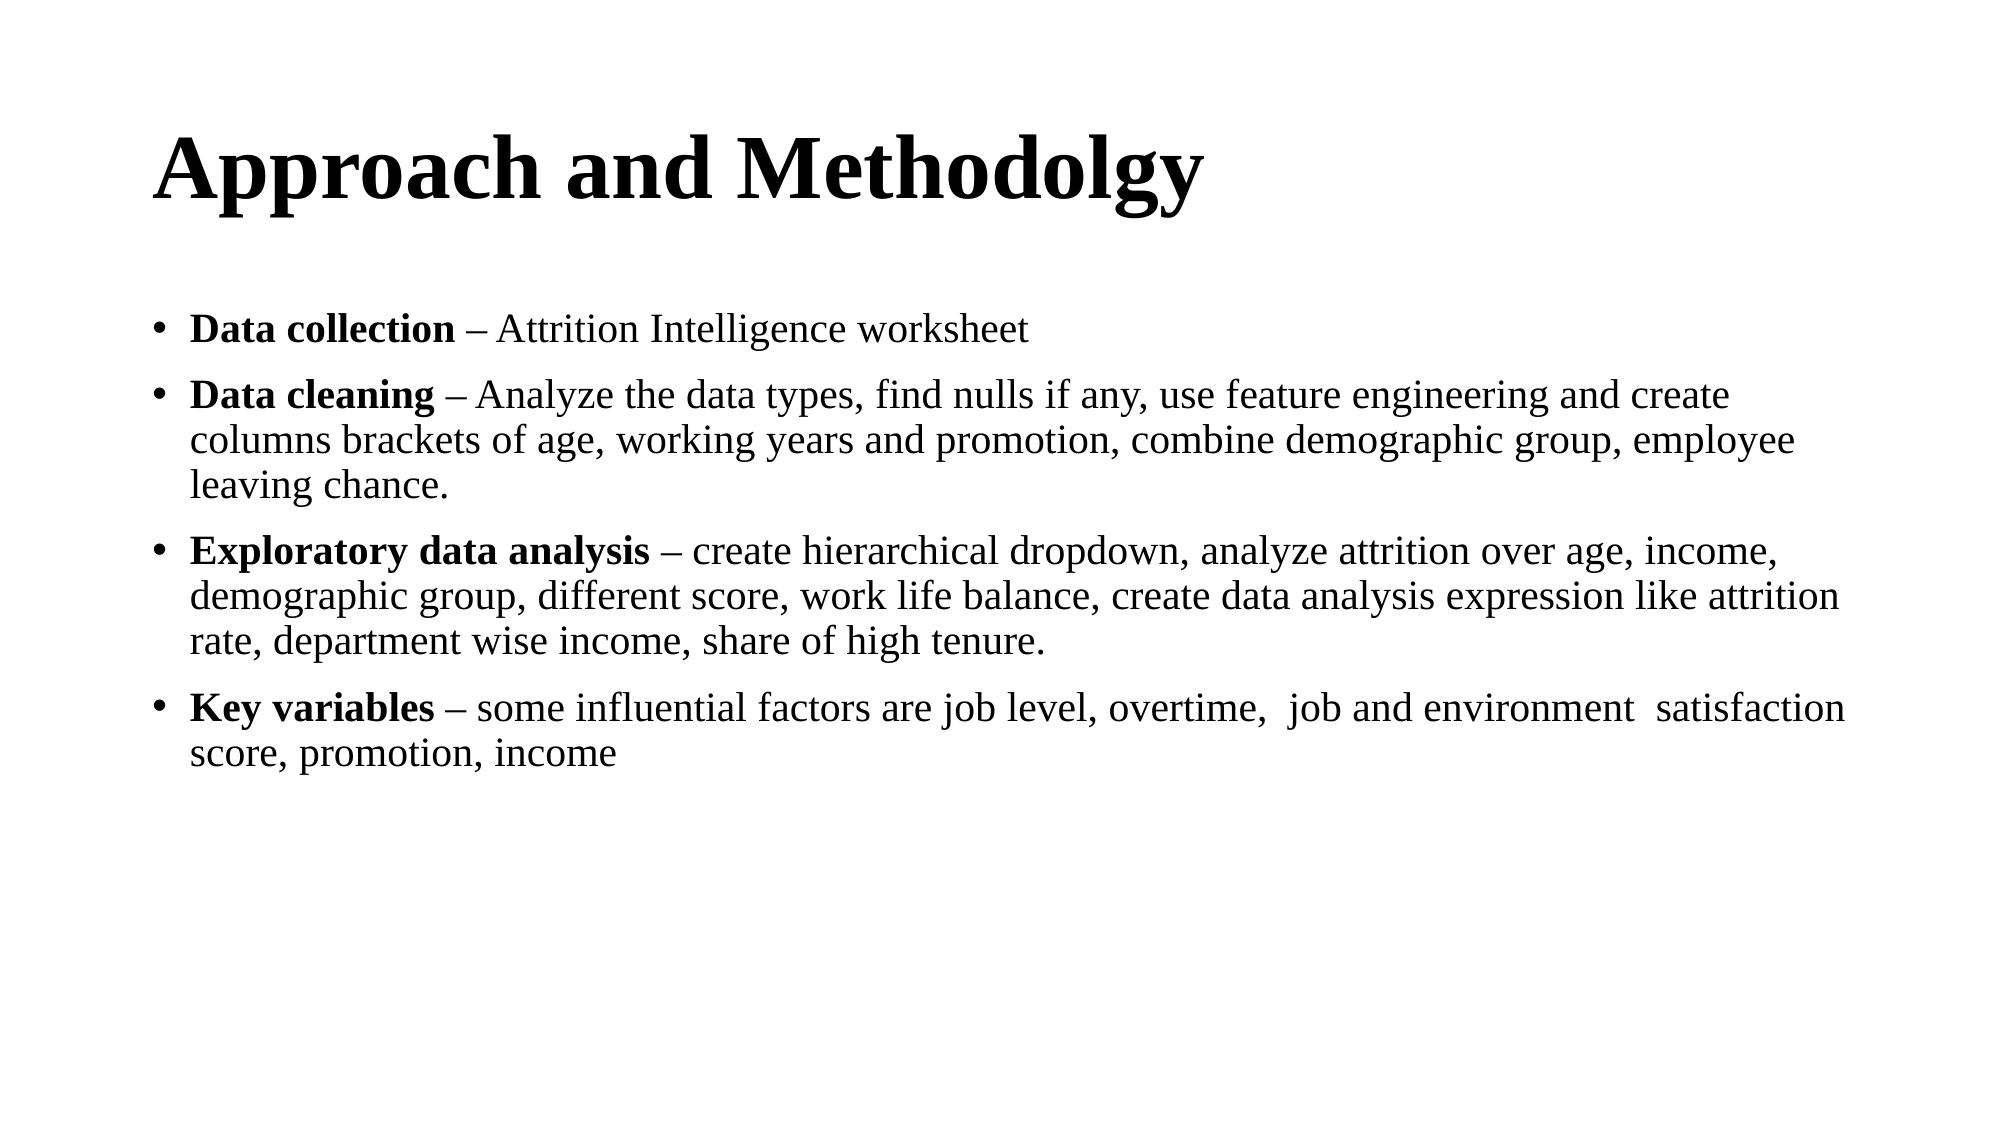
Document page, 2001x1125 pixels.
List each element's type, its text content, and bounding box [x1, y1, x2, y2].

list Data collection – Attrition Intelligence worksheet Data cleaning – Analyze the data types, find nulls if any, use feature engineering and create columns brackets of age, working years and promotion, combine demographic group, employee leaving chance. Exploratory data analysis – create hierarchical dropdown, analyze attrition over age, income, demographic group, different score, work life balance, create data analysis expression like attrition rate, department wise income, share of high tenure. Key variables – some influential factors are job level, overtime, job and environment satisfaction score, promotion, income [137, 299, 1863, 1014]
title Approach and Methodolgy [137, 59, 1863, 278]
